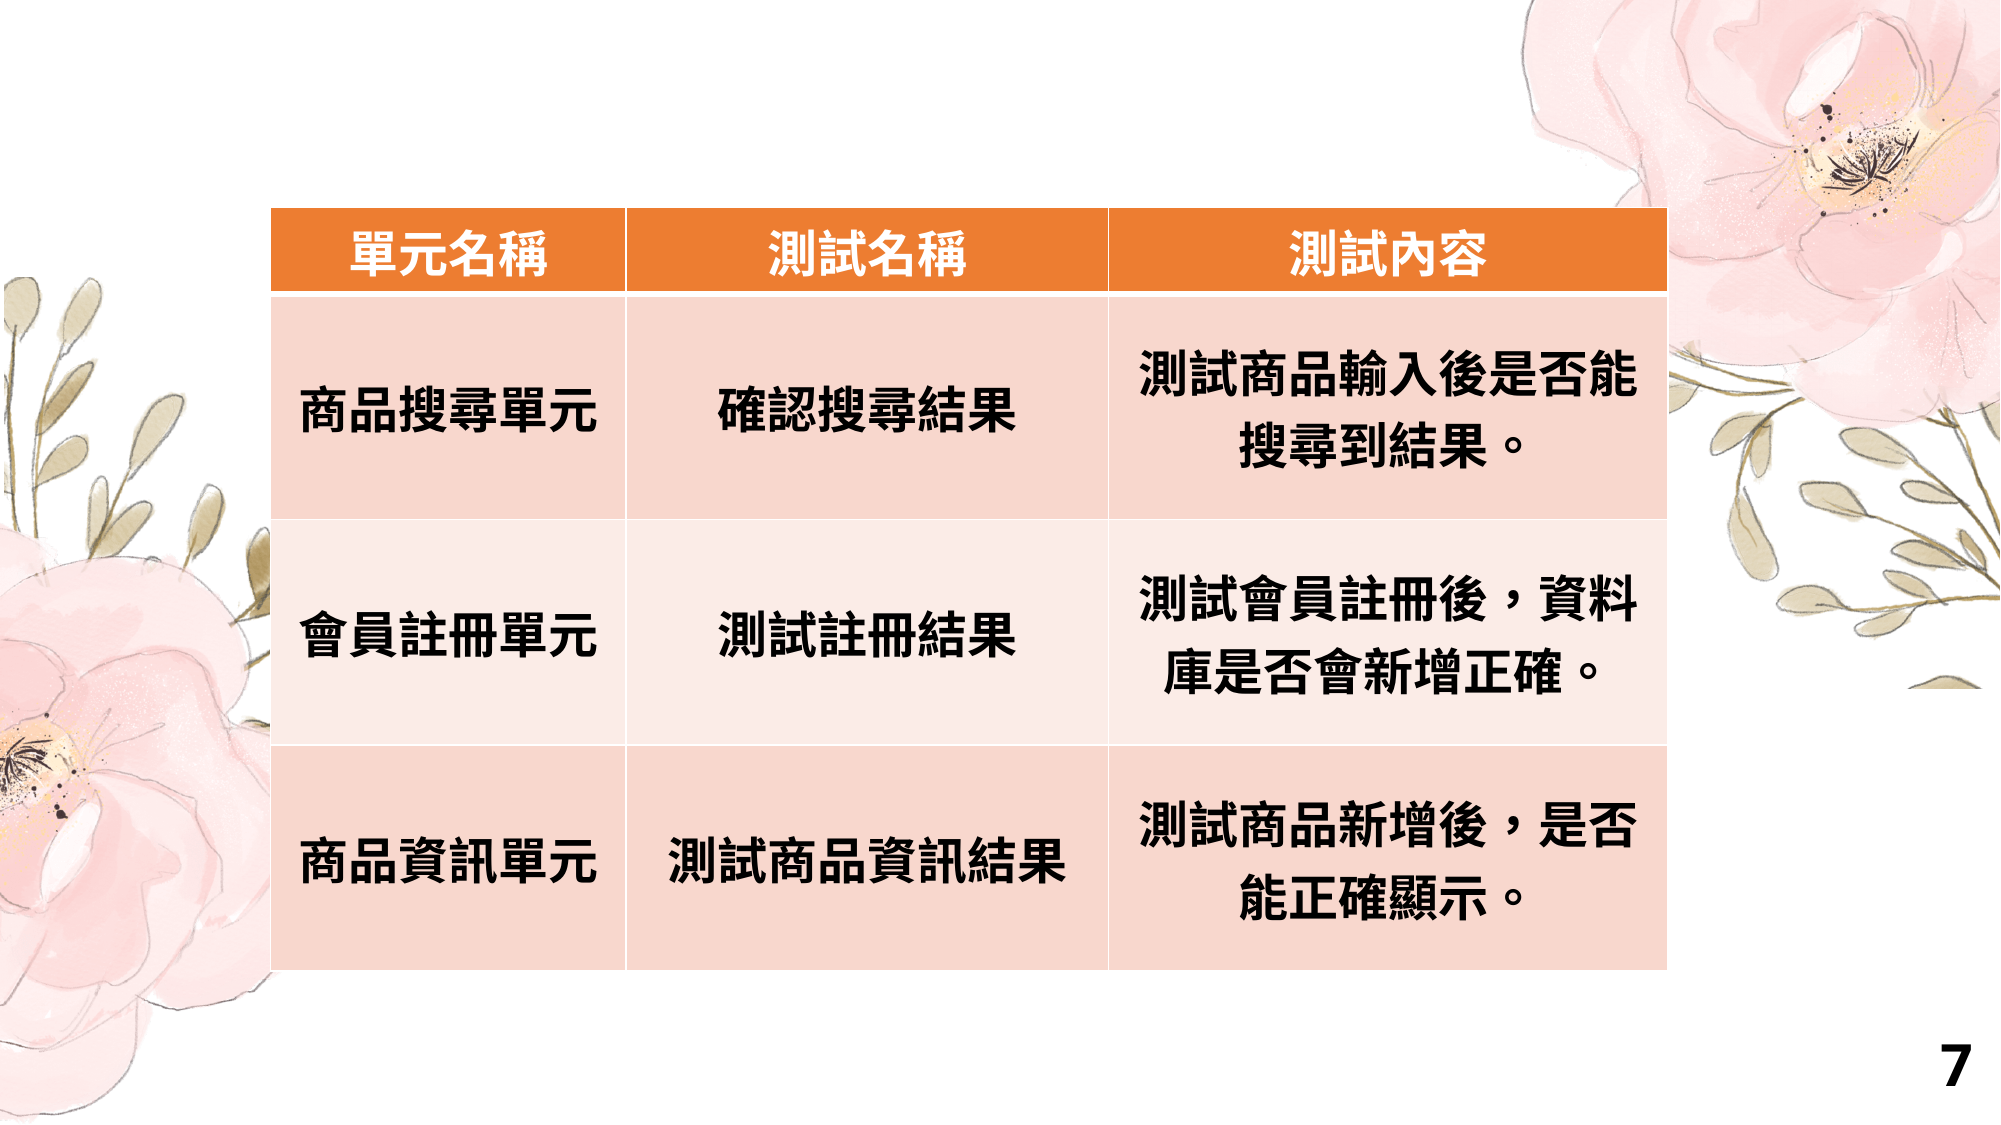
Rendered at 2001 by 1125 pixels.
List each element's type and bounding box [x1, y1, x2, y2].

text_box [0, 0, 2000, 1125]
